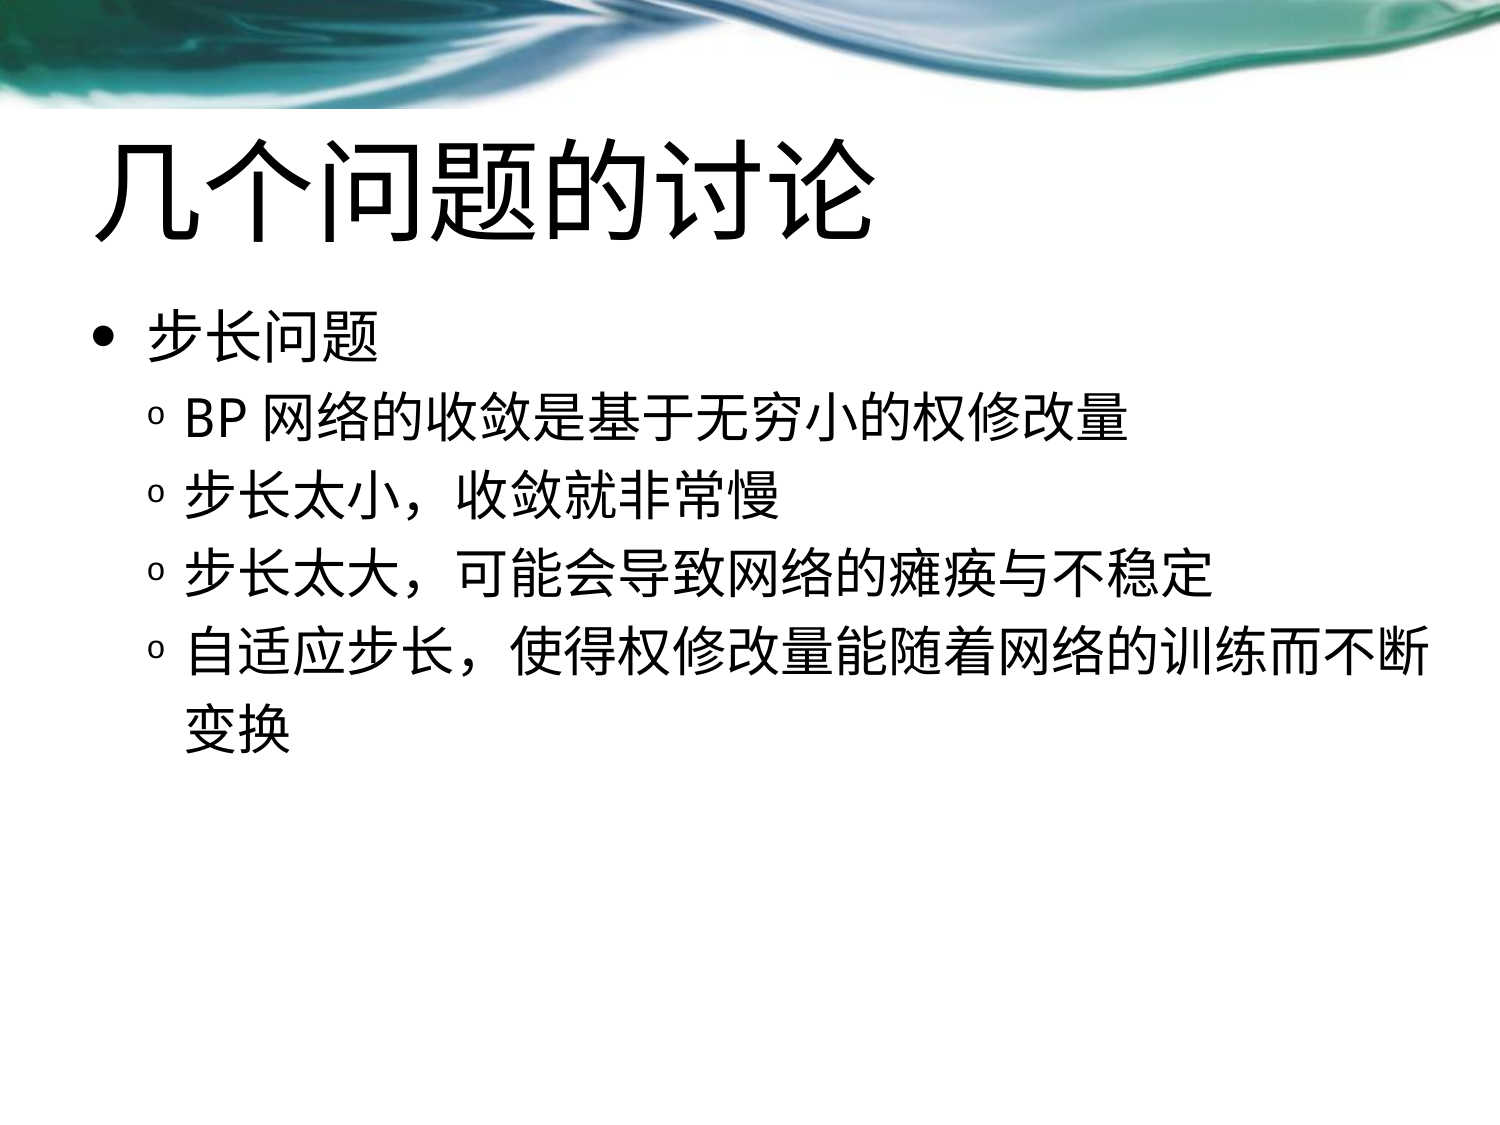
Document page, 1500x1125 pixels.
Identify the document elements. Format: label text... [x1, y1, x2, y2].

title 几个问题的讨论 [75, 113, 1425, 264]
picture [0, 0, 1500, 109]
list 步长问题 BP网络的收敛是基于无穷小的权修改量 步长太小，收敛就非常慢 步长太大，可能会导致网络的瘫痪与不稳定 自适应步长，使得权修改量能随着网络的训练而不断变换 [75, 278, 1459, 1083]
